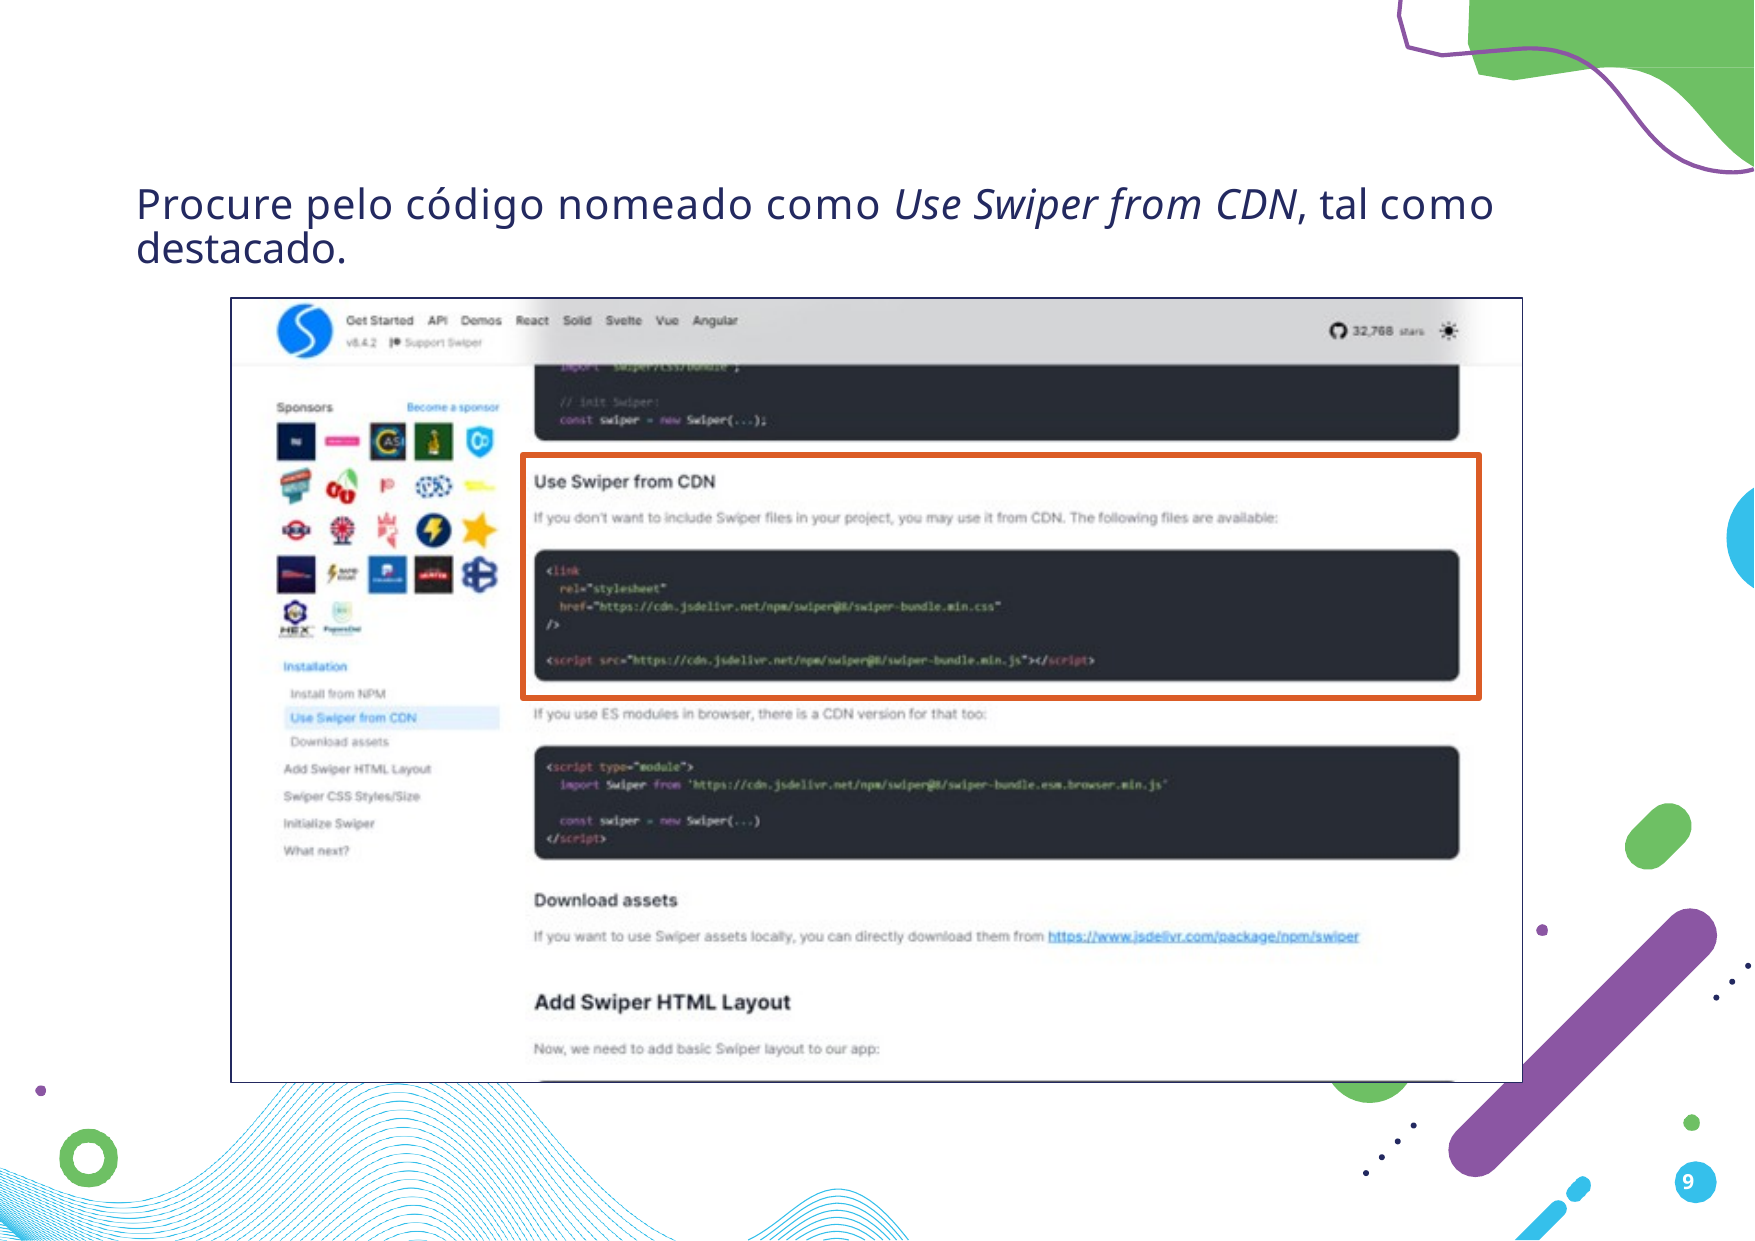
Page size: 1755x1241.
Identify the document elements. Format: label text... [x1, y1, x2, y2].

slide_number 9 [1676, 1167, 1716, 1241]
picture [1683, 1114, 1700, 1131]
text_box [230, 297, 1524, 1084]
picture [1536, 924, 1548, 936]
picture [1566, 1176, 1591, 1202]
title Procure pelo código nomeado como Use Swiper from CDN, tal como destacado. [133, 175, 1621, 392]
text_box [806, 1231, 865, 1241]
picture [0, 1013, 676, 1241]
